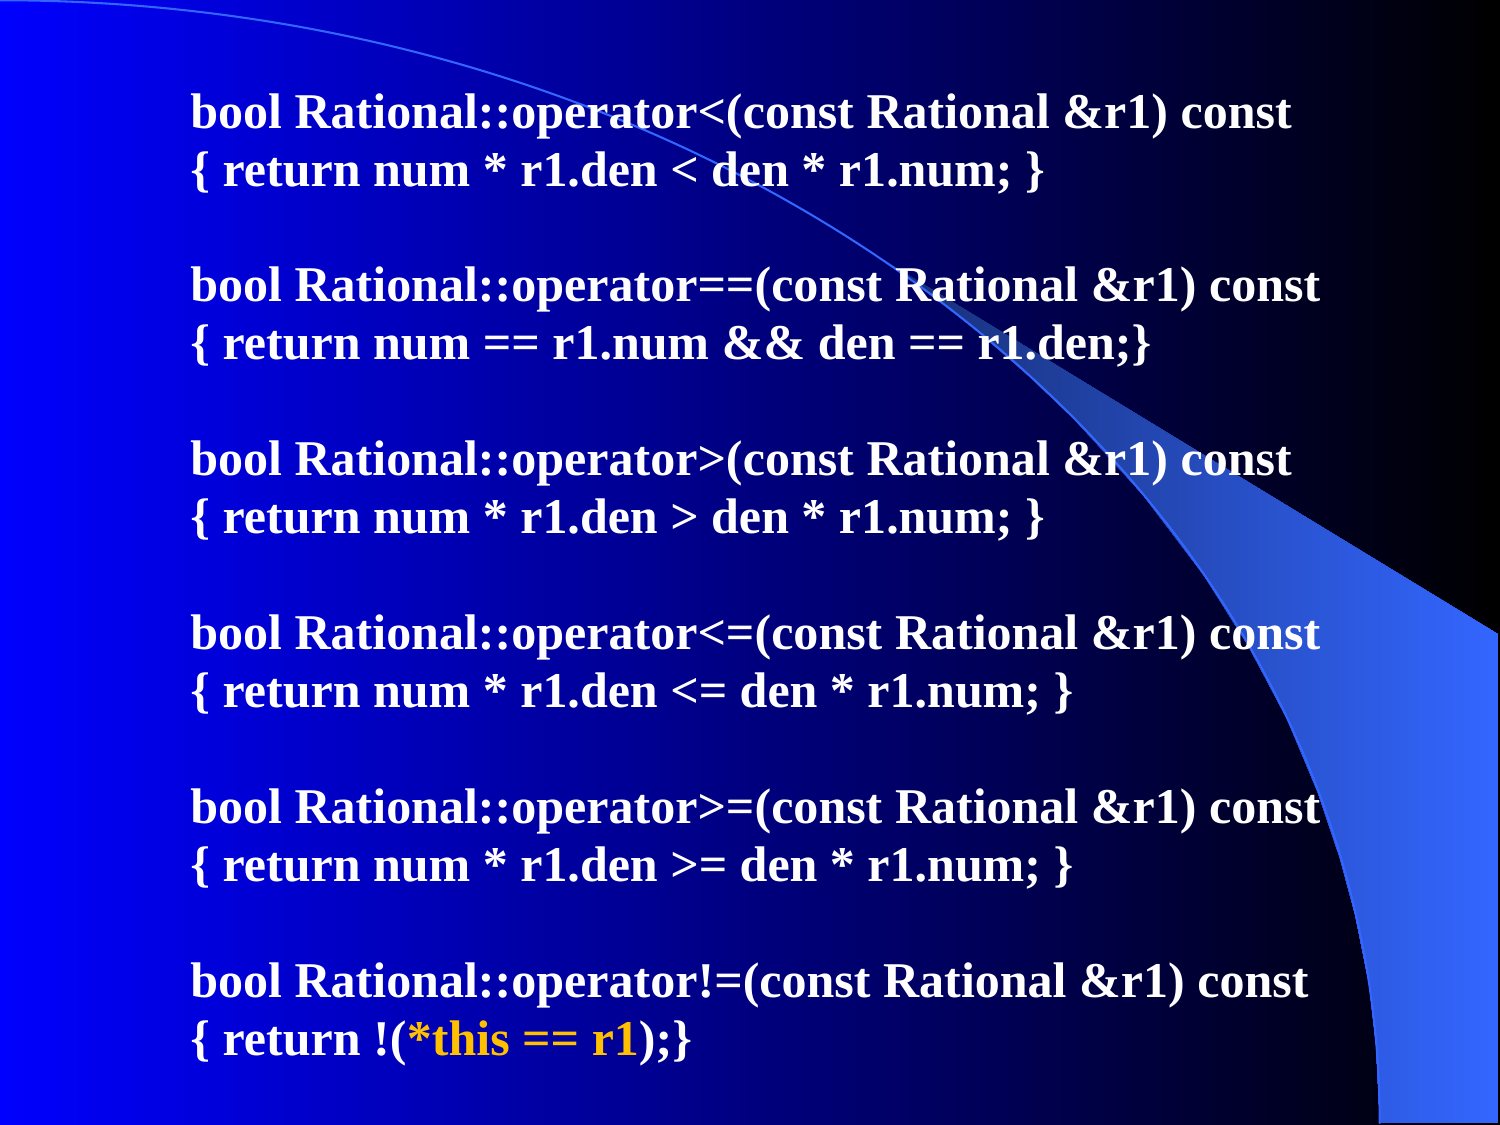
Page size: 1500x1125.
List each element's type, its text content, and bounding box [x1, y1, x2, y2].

list bool Rational::operator<(const Rational &r1) const { return num * r1.den < den * r1.num; } bool Rational::operator==(const Rational &r1) const { return num == r1.num && den == r1.den;} bool Rational::operator>(const Rational &r1) const { return num * r1.den > den * r1.num; } bool Rational::operator<=(const Rational &r1) const { return num * r1.den <= den * r1.num; } bool Rational::operator>=(const Rational &r1) const { return num * r1.den >= den * r1.num; } bool Rational::operator!=(const Rational &r1) const { return !(*this == r1);} [175, 81, 1451, 1092]
